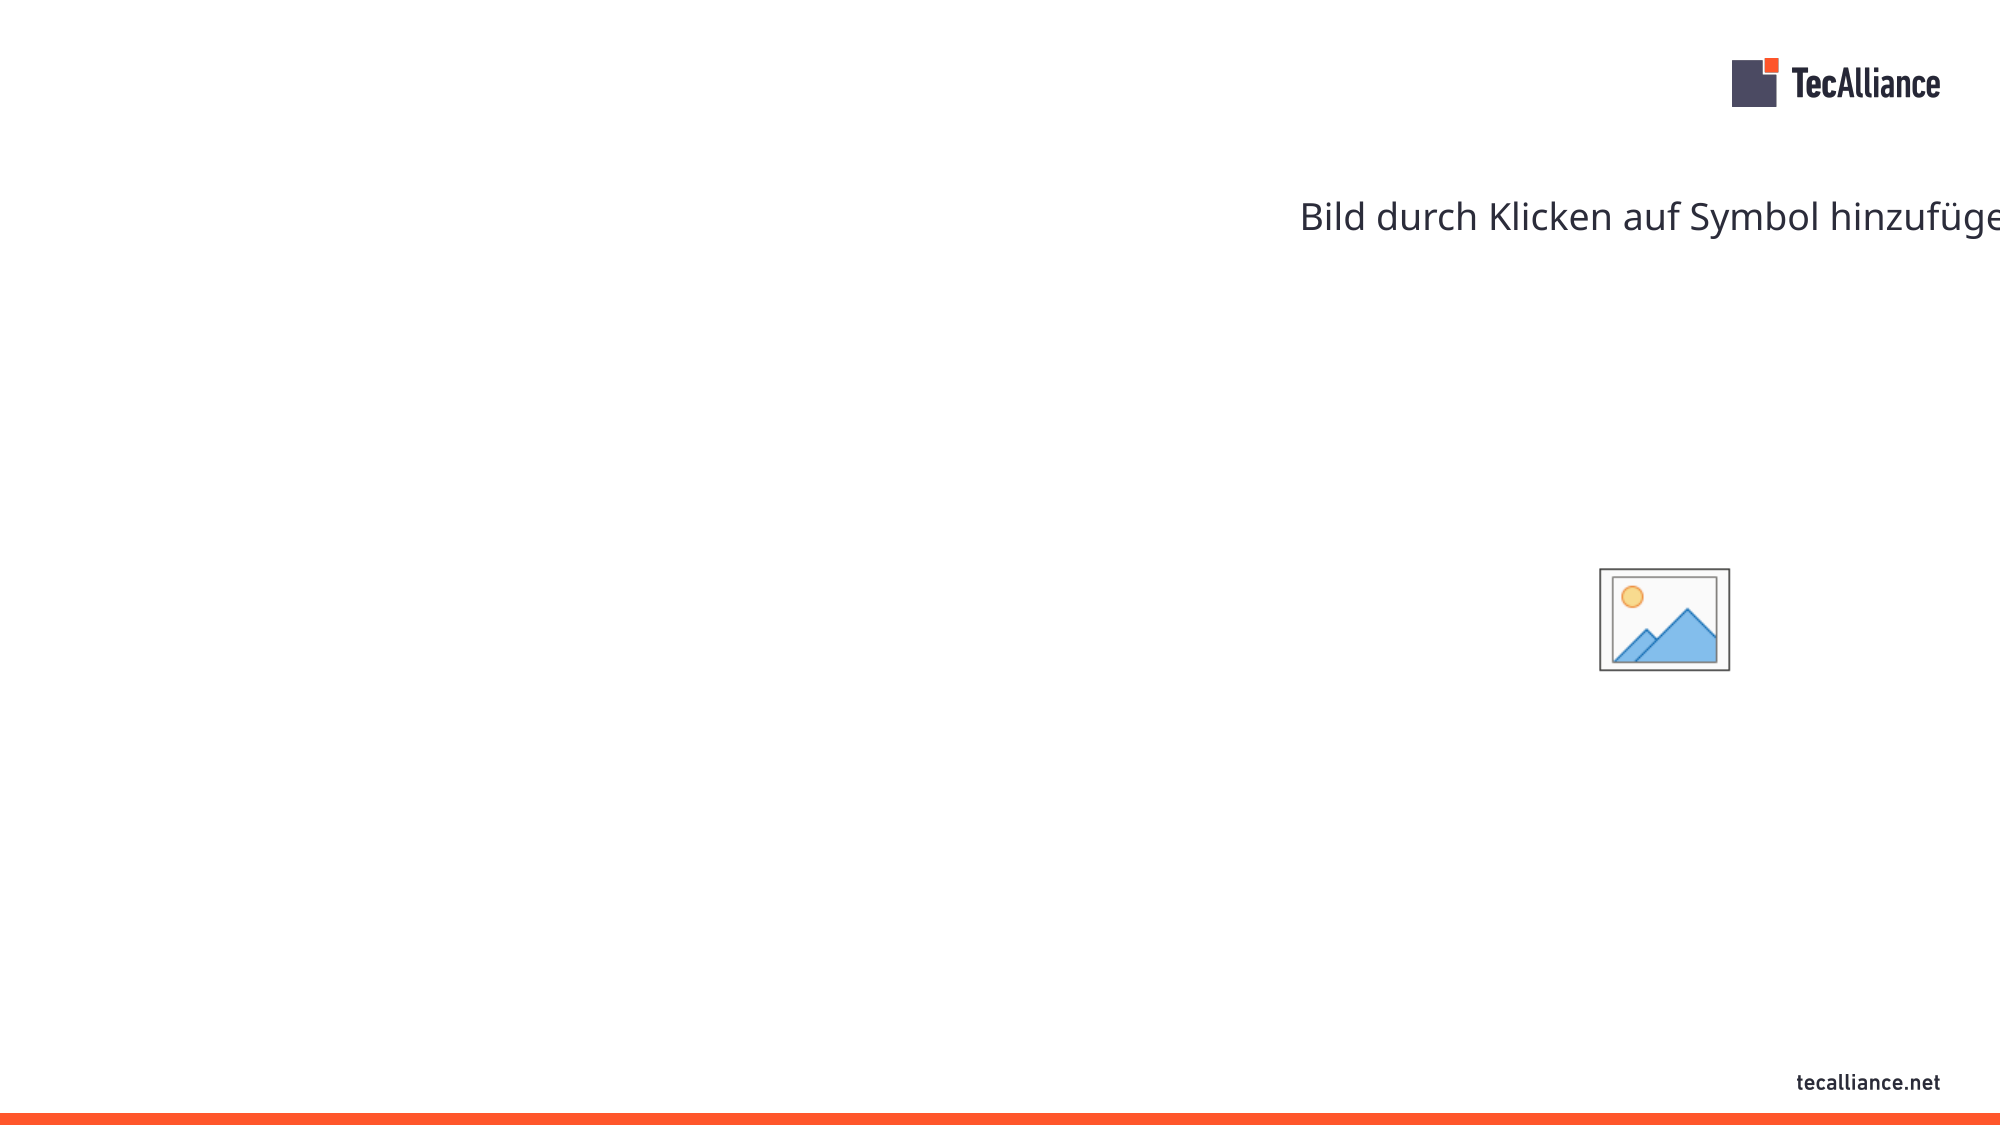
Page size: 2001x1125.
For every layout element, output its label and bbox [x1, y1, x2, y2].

picture [1797, 1074, 1940, 1090]
picture [1732, 58, 1940, 107]
picture [1330, 185, 2000, 1055]
